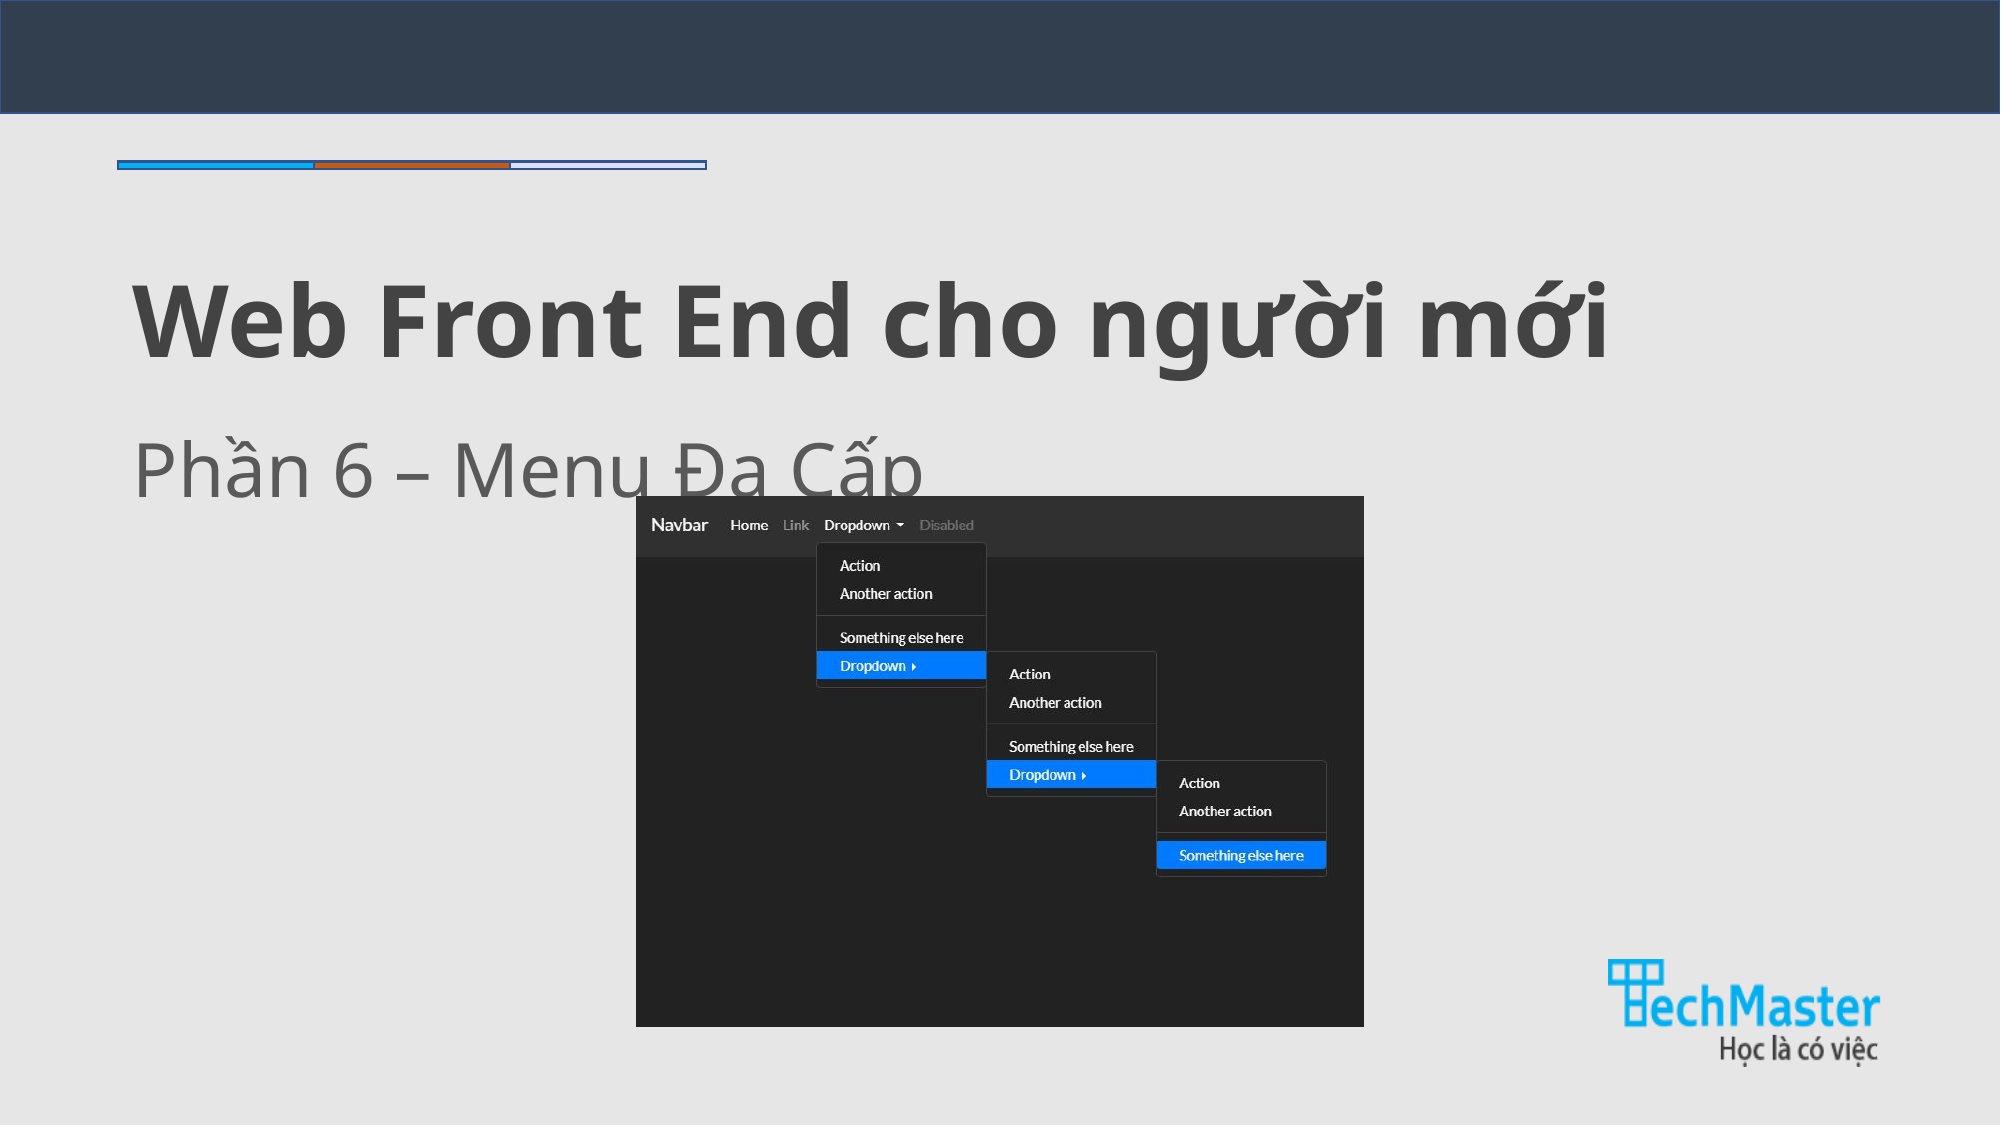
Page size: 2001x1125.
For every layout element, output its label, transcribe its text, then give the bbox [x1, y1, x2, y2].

picture [1629, 1006, 1642, 1021]
picture [1629, 964, 1642, 980]
text_box [509, 161, 707, 169]
text_box [0, 0, 2000, 113]
title Web Front End cho người mới Phần 6 – Menu Đa Cấp [117, 190, 1883, 546]
picture [1647, 964, 1659, 980]
picture [1629, 985, 1642, 1000]
picture [636, 496, 1364, 1027]
text_box [117, 161, 313, 169]
picture [1612, 964, 1625, 980]
picture [1608, 958, 1883, 1067]
text_box [313, 161, 509, 169]
